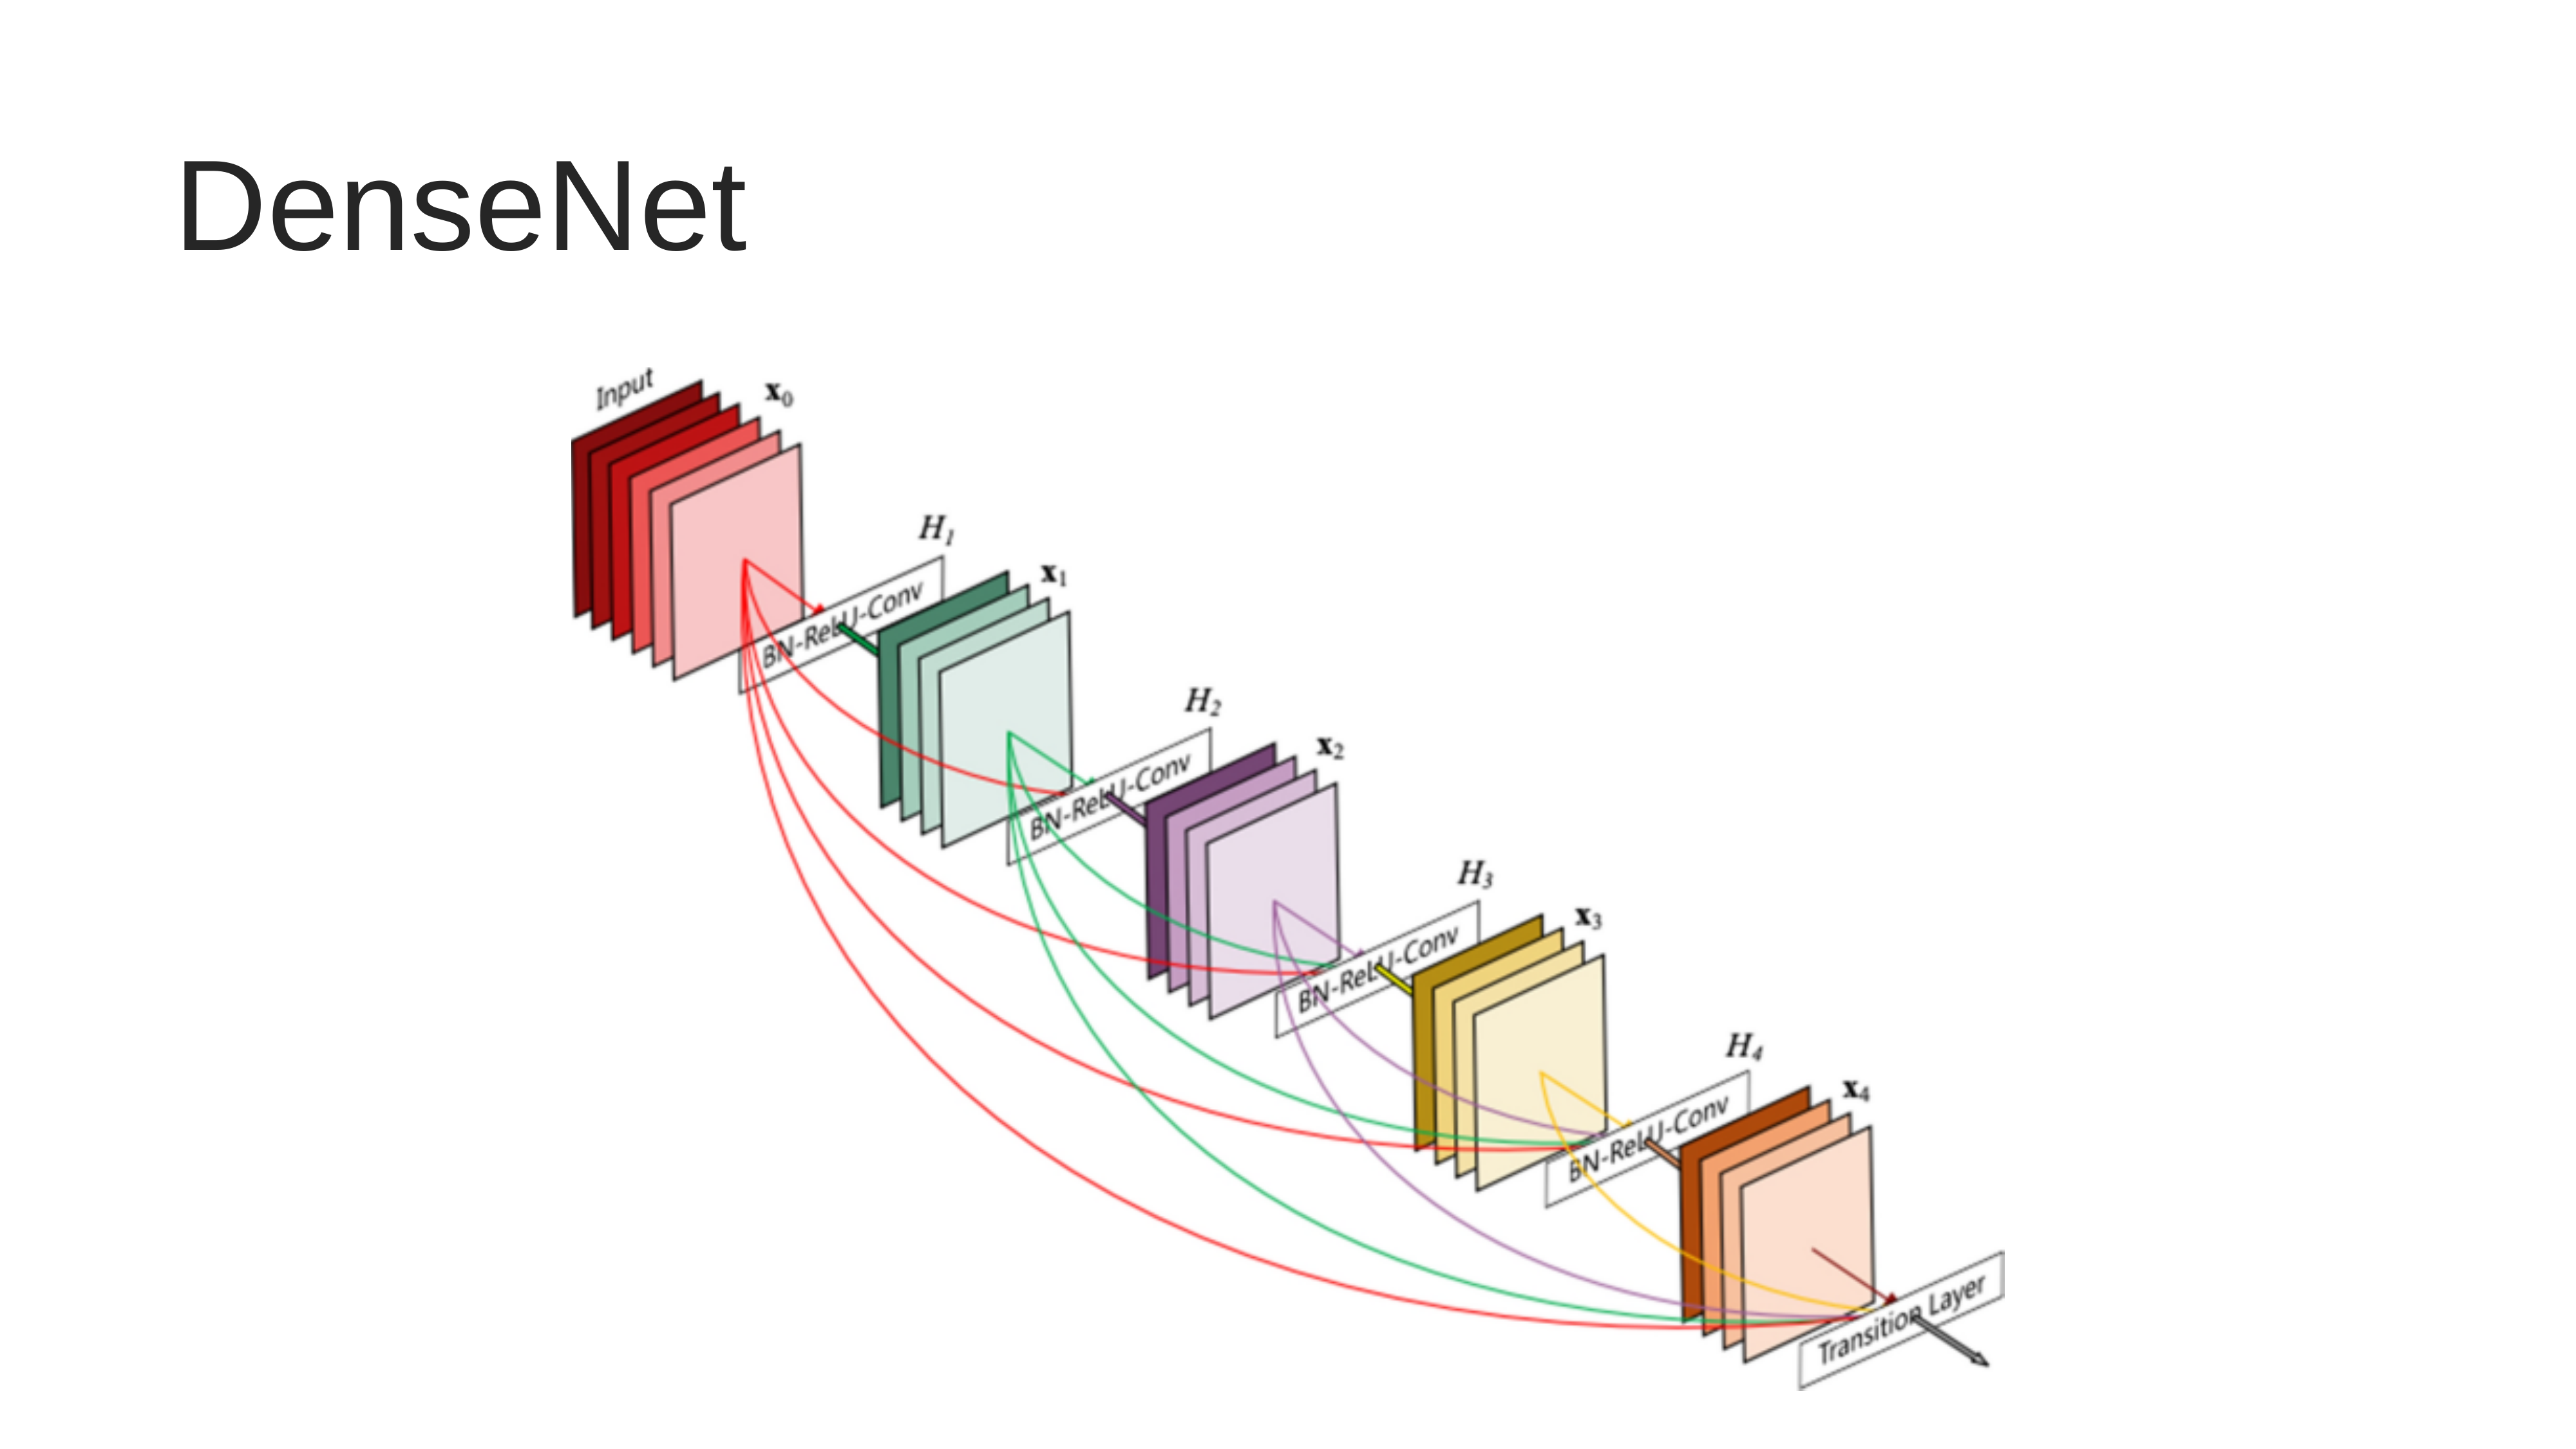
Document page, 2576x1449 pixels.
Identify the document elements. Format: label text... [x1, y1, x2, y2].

picture [571, 367, 2005, 1391]
title DenseNet [169, 115, 1789, 317]
